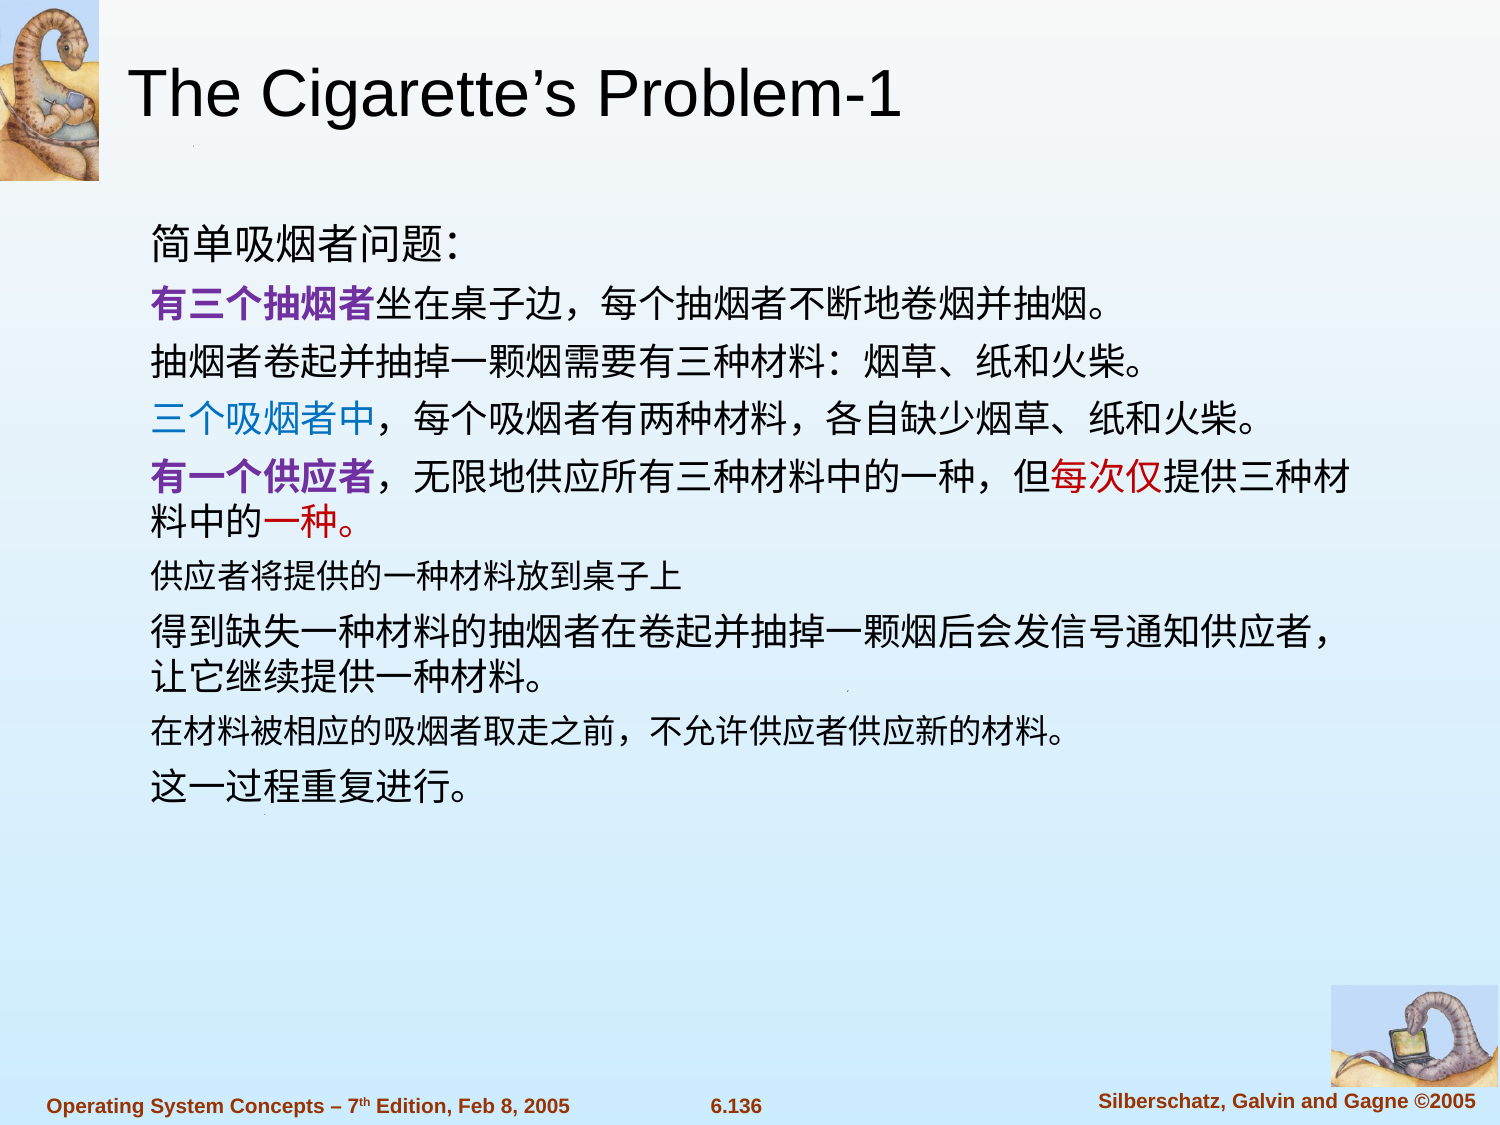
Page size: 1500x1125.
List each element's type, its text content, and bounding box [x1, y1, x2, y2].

picture [0, 0, 99, 181]
list 简单吸烟者问题： 有三个抽烟者坐在桌子边，每个抽烟者不断地卷烟并抽烟。 抽烟者卷起并抽掉一颗烟需要有三种材料：烟草、纸和火柴。 三个吸烟者中，每个吸烟者有两种材料，各自缺少烟草、纸和火柴。 有一个供应者，无限地供应所有三种材料中的一种，但每次仅提供三种材料中的一种。 供应者将提供的一种材料放到桌子上 得到缺失一种材料的抽烟者在卷起并抽掉一颗烟后会发信号通知供应者，让它继续提供一种材料。 在材料被相应的吸烟者取走之前，不允许供应者供应新的材料。 这一过程重复进行。 [135, 210, 1392, 946]
title The Cigarette’s Problem-1 [112, 37, 1438, 138]
picture [1331, 985, 1498, 1087]
